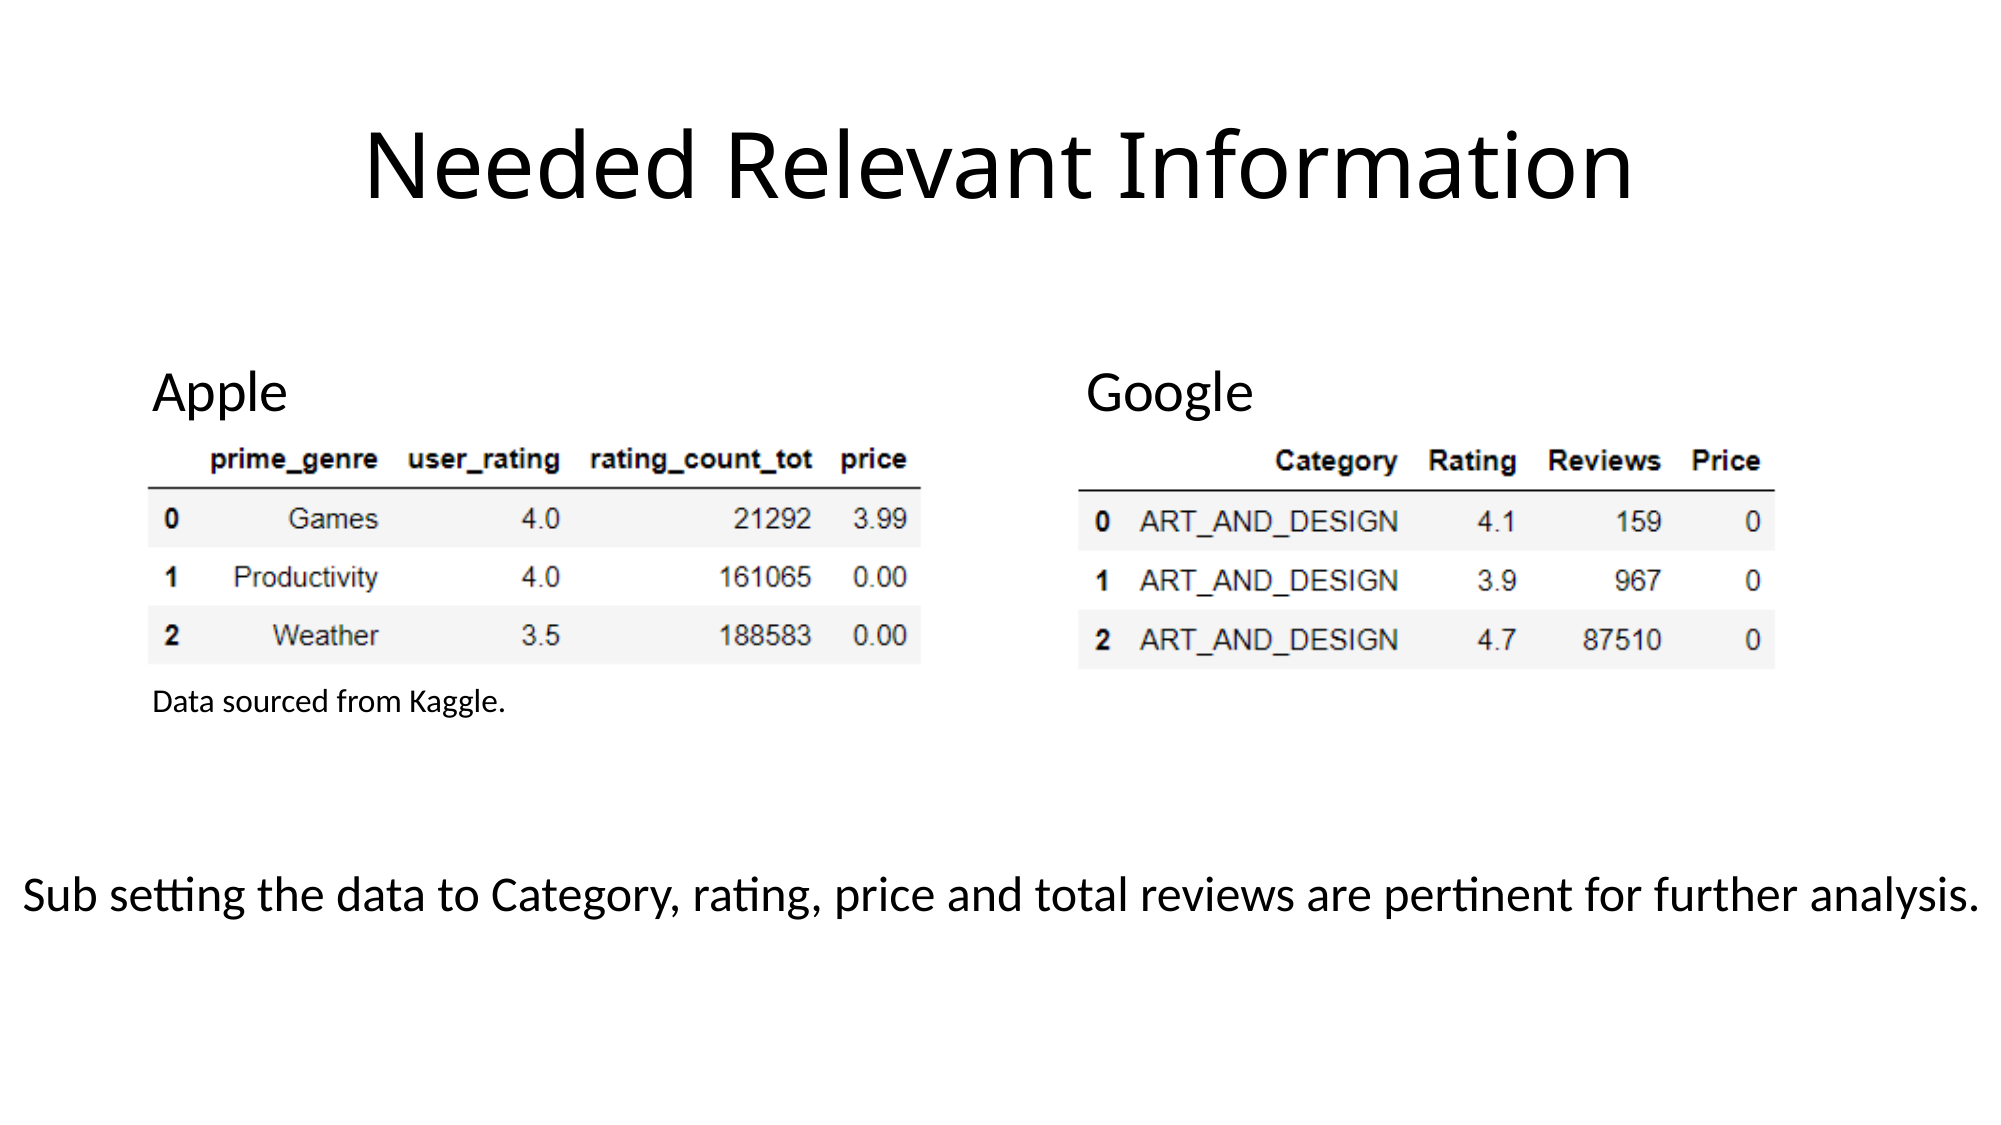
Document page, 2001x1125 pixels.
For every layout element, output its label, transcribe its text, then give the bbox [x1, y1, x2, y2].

text_box Sub setting the data to Category, rating, price and total reviews are pertinent for further analysis. [7, 854, 2000, 929]
text_box Data sourced from Kaggle. [137, 671, 1444, 727]
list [1056, 425, 1863, 700]
text_box Google [1071, 346, 1350, 425]
picture [124, 431, 1000, 719]
title Needed Relevant Information [137, 59, 1863, 278]
text_box Apple [137, 346, 416, 431]
